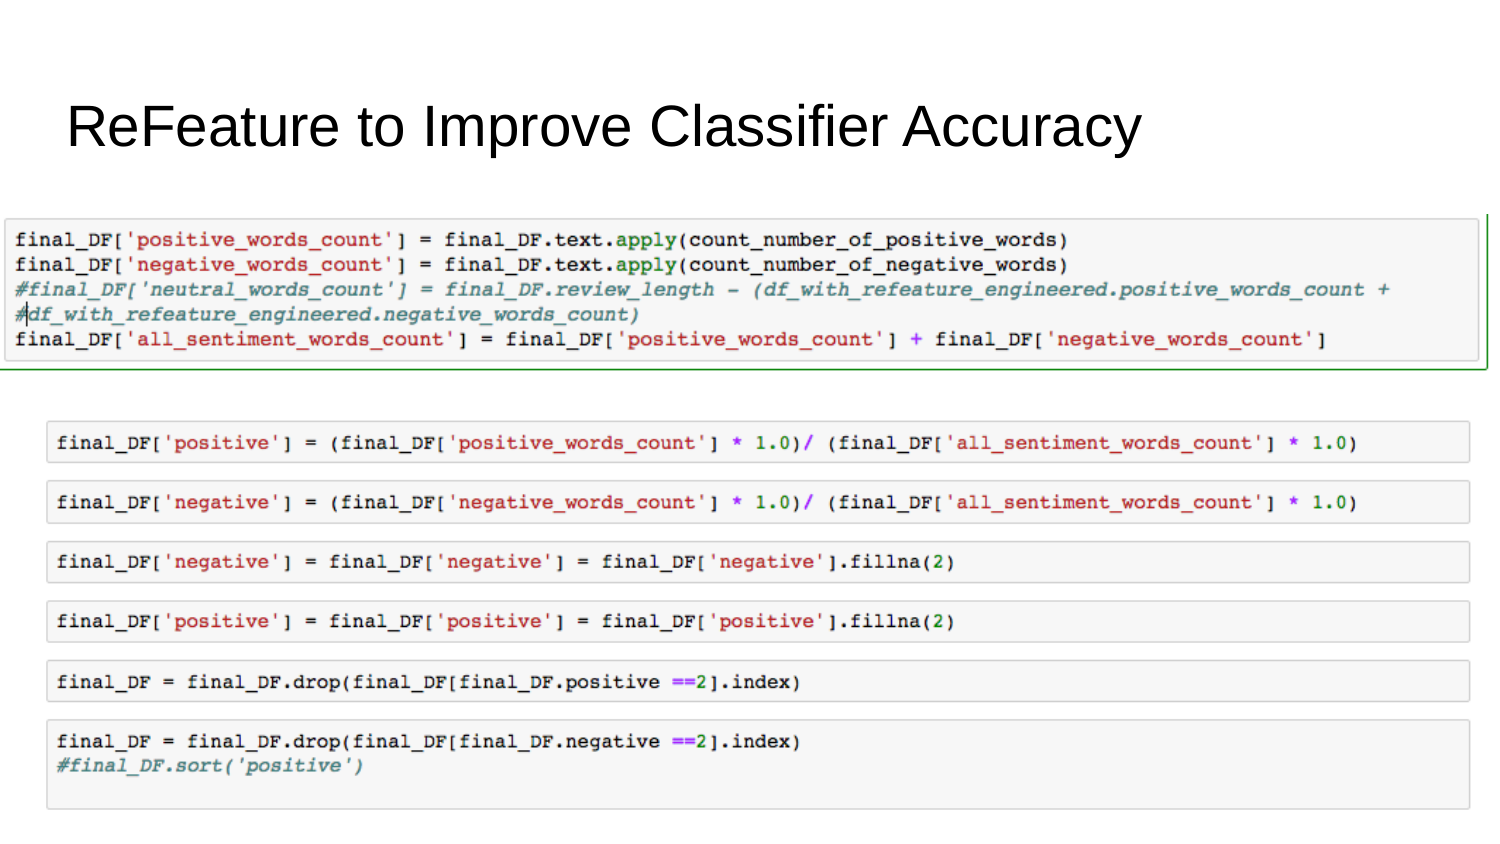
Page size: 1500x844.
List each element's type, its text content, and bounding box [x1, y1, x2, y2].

picture [0, 213, 1500, 373]
picture [38, 418, 1479, 817]
title ReFeature to Improve Classifier Accuracy [51, 72, 1449, 167]
